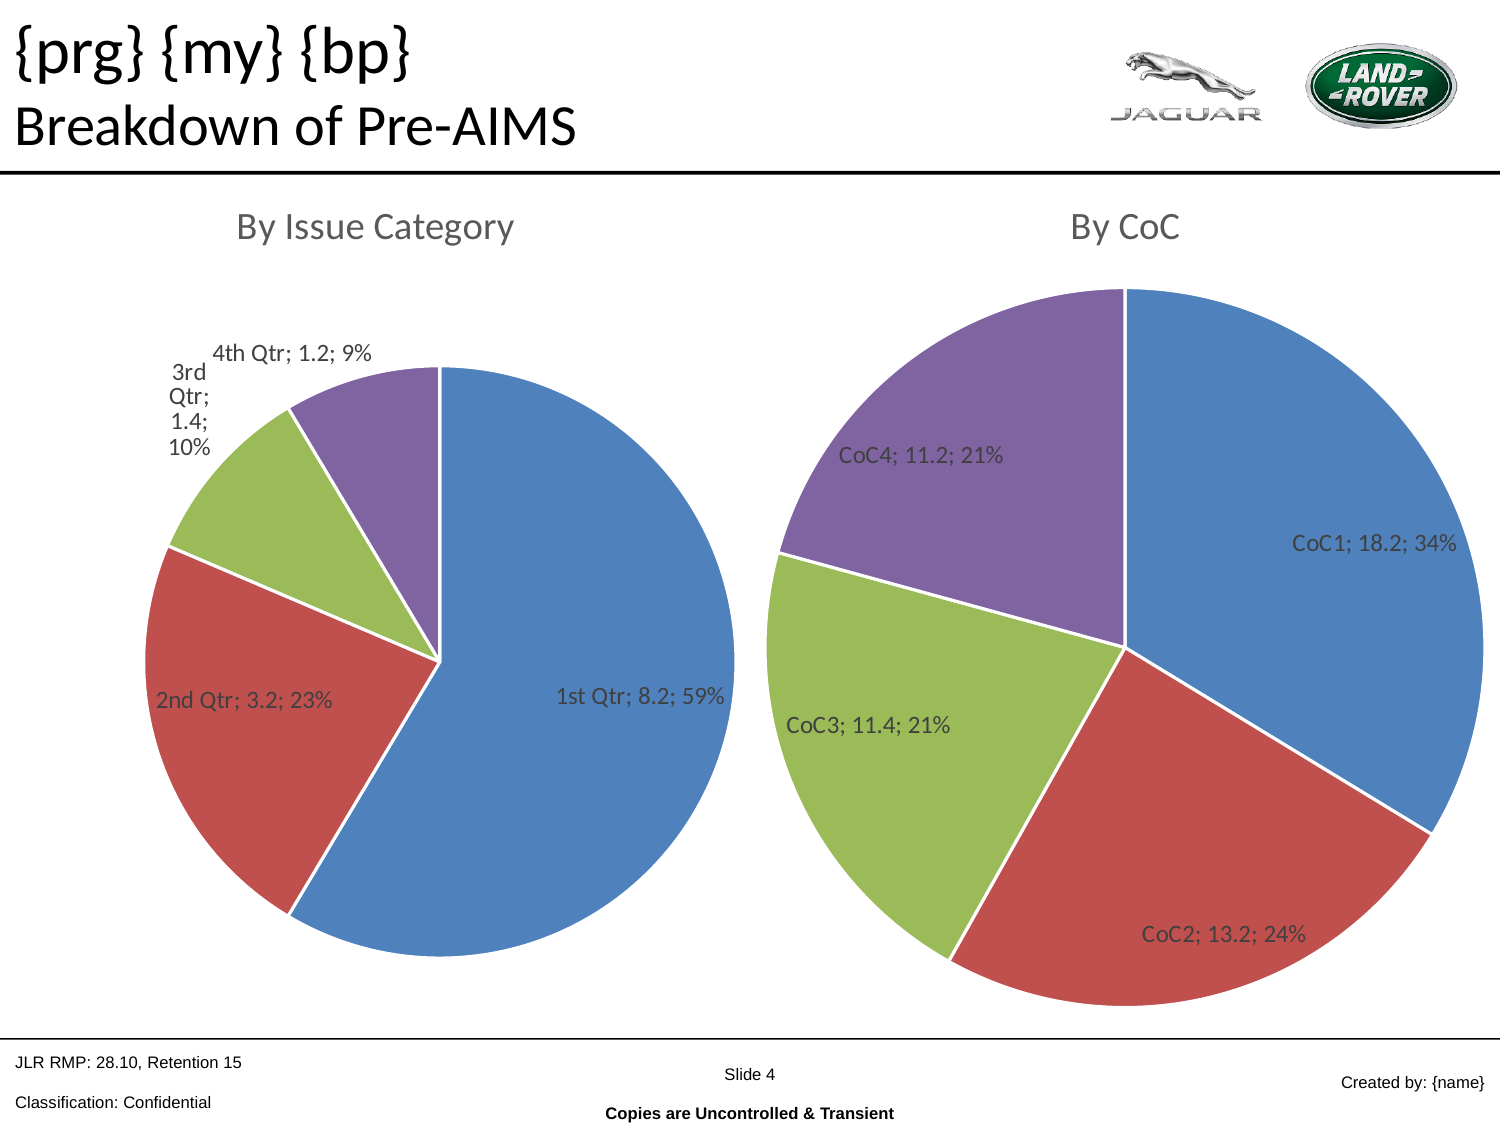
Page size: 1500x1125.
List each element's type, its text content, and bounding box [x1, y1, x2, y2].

picture [1067, 165, 1500, 172]
text_box {prg} {my} {bp} Breakdown of Pre-AIMS [0, 0, 1500, 165]
chart [0, 172, 1500, 1037]
